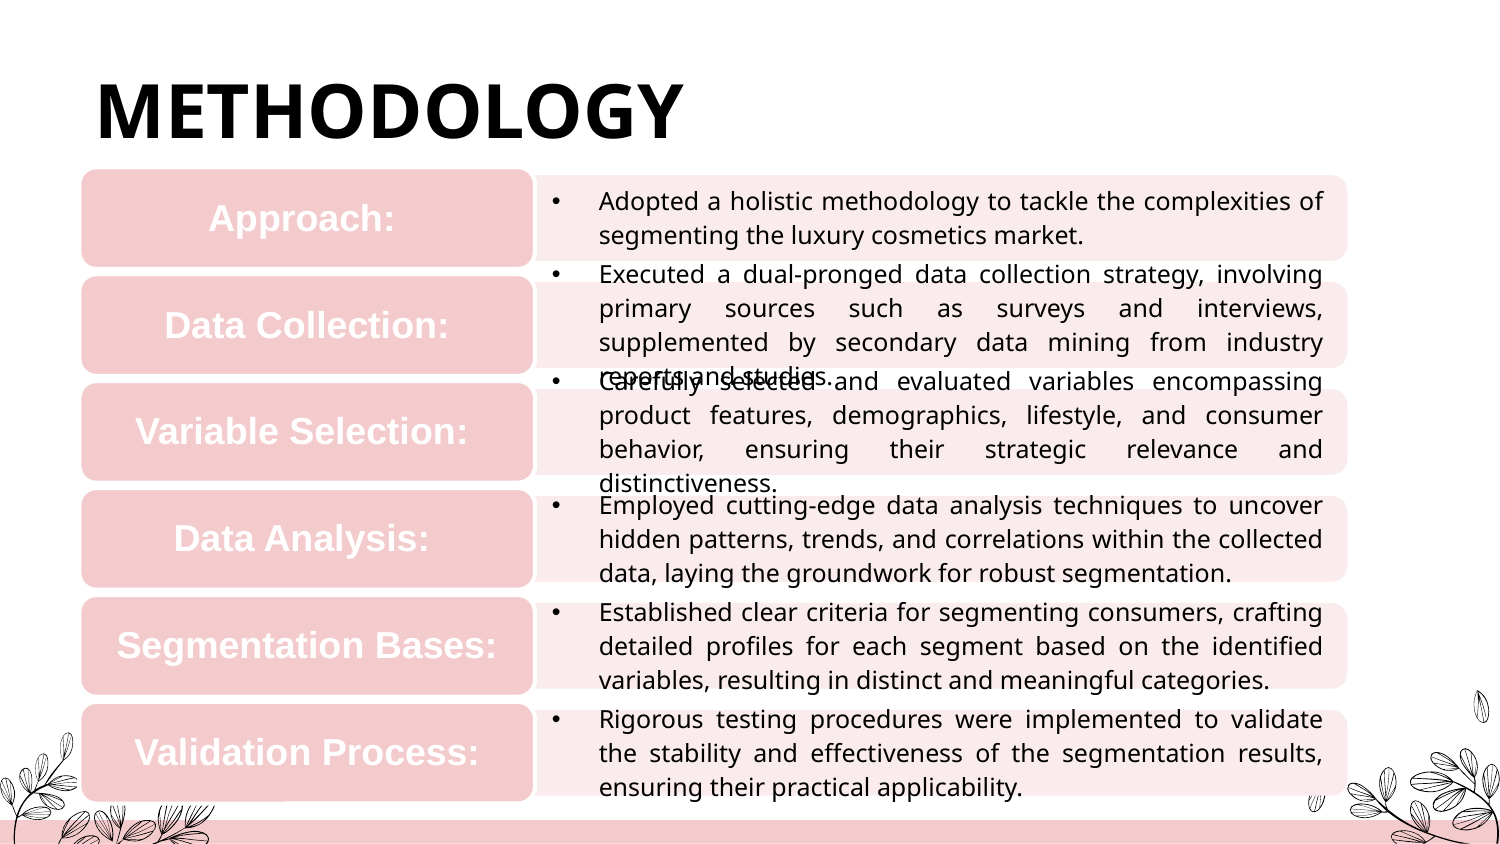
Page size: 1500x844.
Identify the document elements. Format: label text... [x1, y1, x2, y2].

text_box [78, 166, 1346, 804]
title METHODOLOGY [79, 48, 1346, 150]
